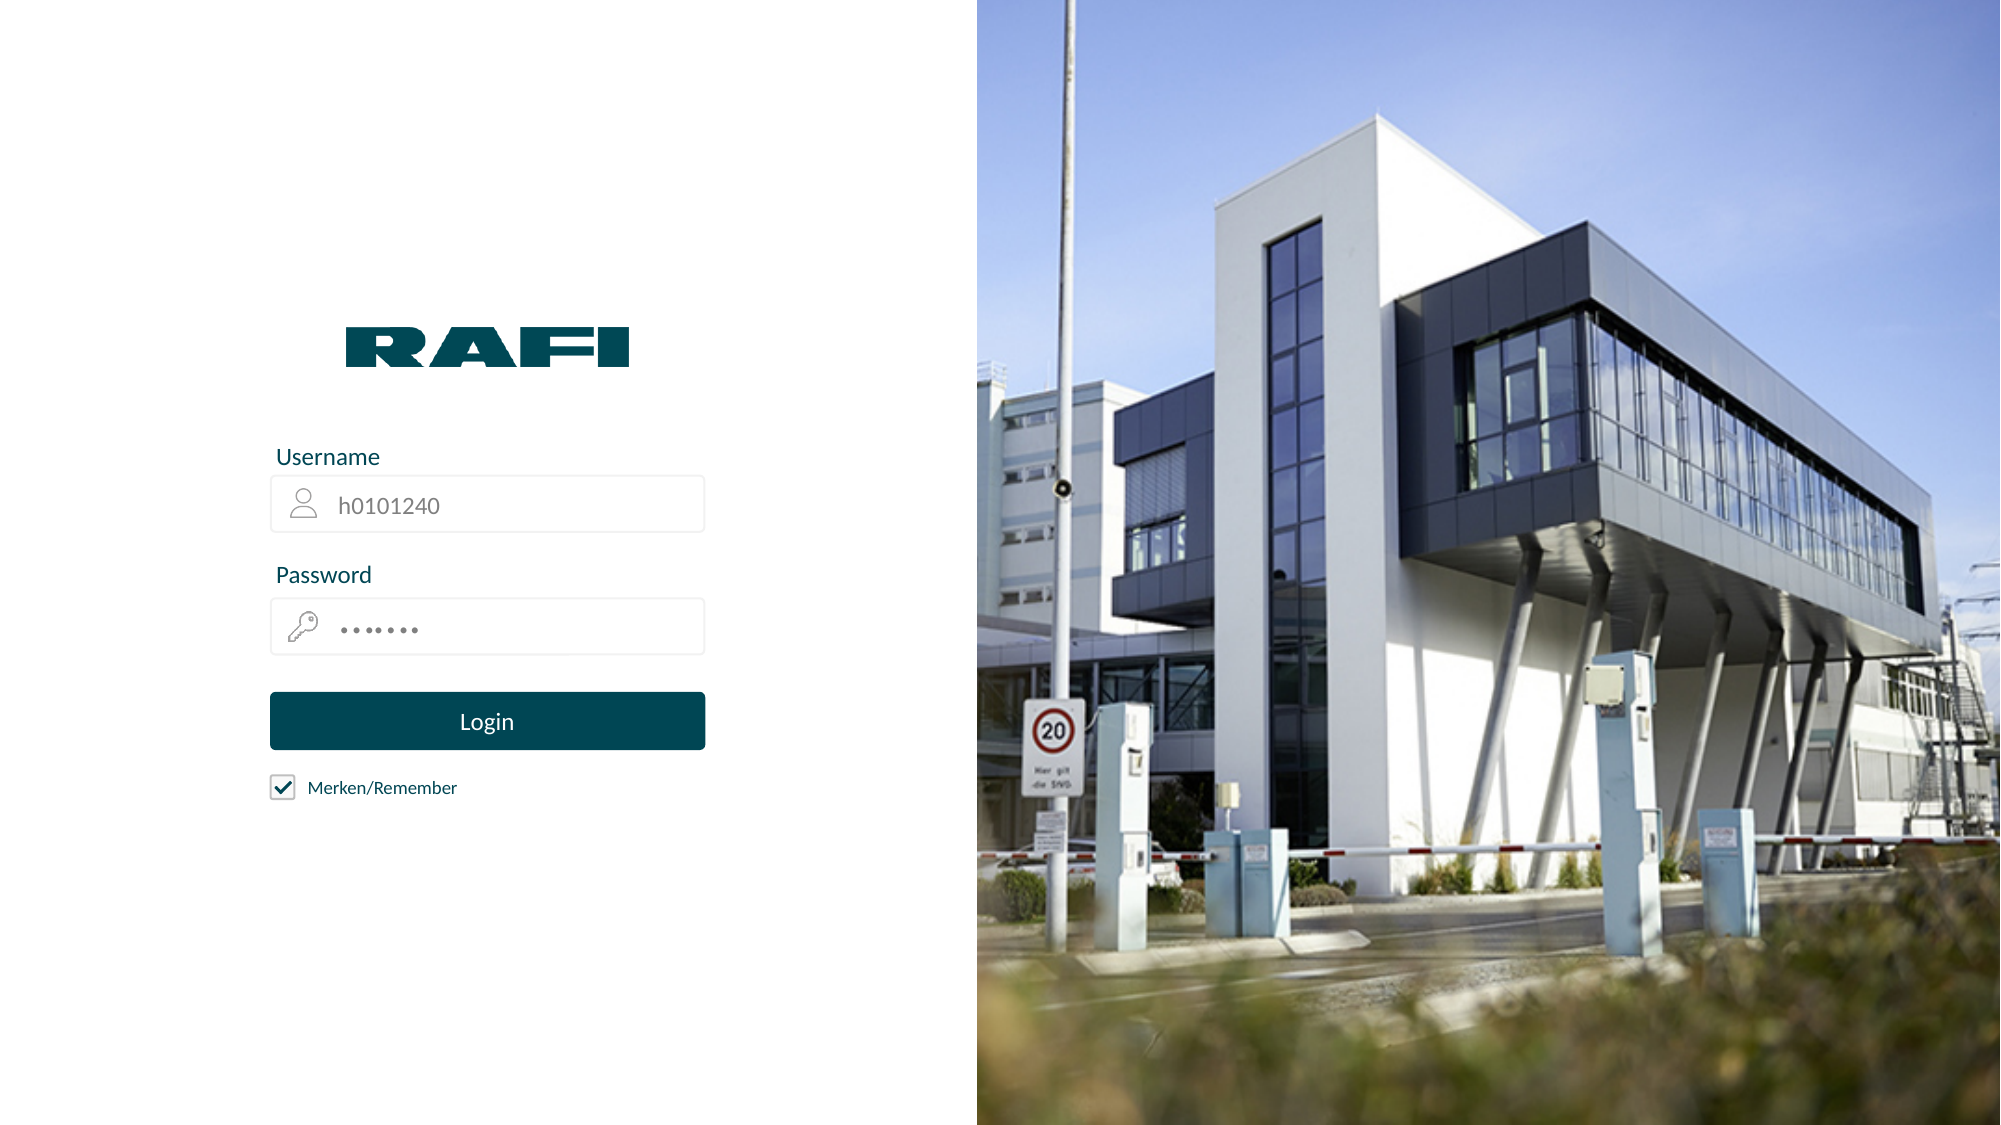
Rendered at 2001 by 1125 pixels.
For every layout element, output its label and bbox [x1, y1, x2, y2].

text_box [260, 327, 705, 806]
picture [288, 488, 319, 518]
picture [288, 611, 318, 642]
picture [977, 0, 2000, 1125]
